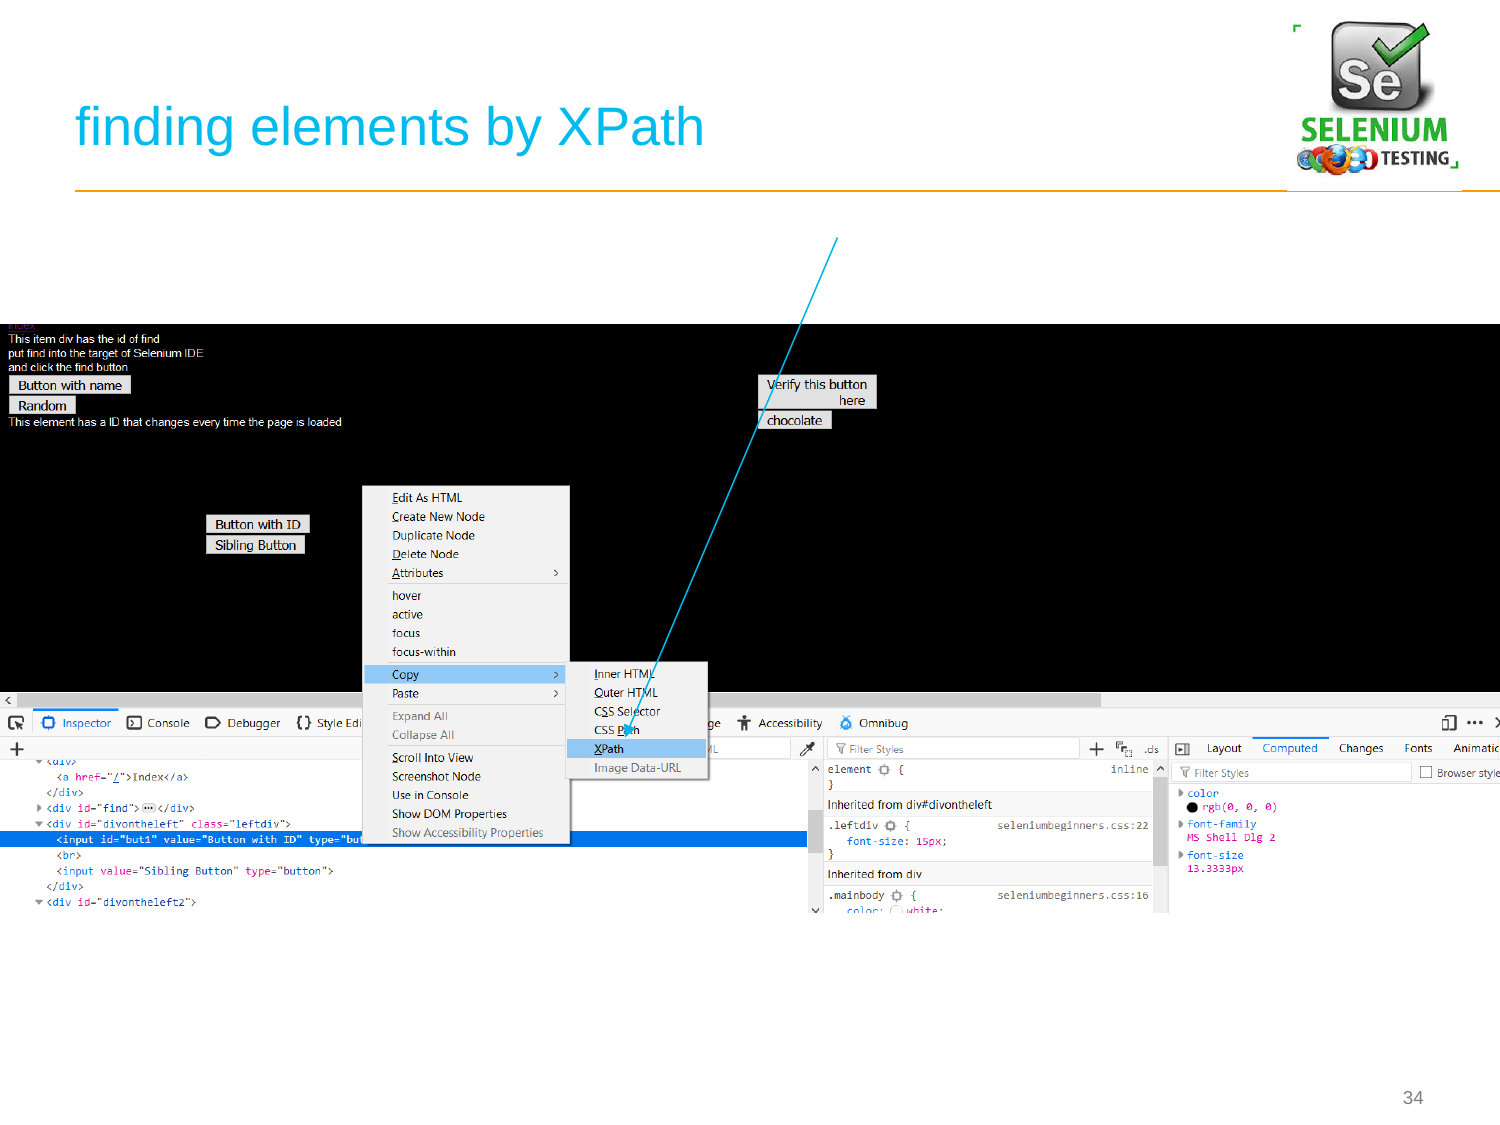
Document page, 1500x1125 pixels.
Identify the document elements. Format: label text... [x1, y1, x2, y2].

picture [1287, 16, 1462, 191]
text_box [624, 237, 838, 738]
title finding elements by XPath [75, 27, 1422, 157]
picture [0, 324, 1500, 913]
